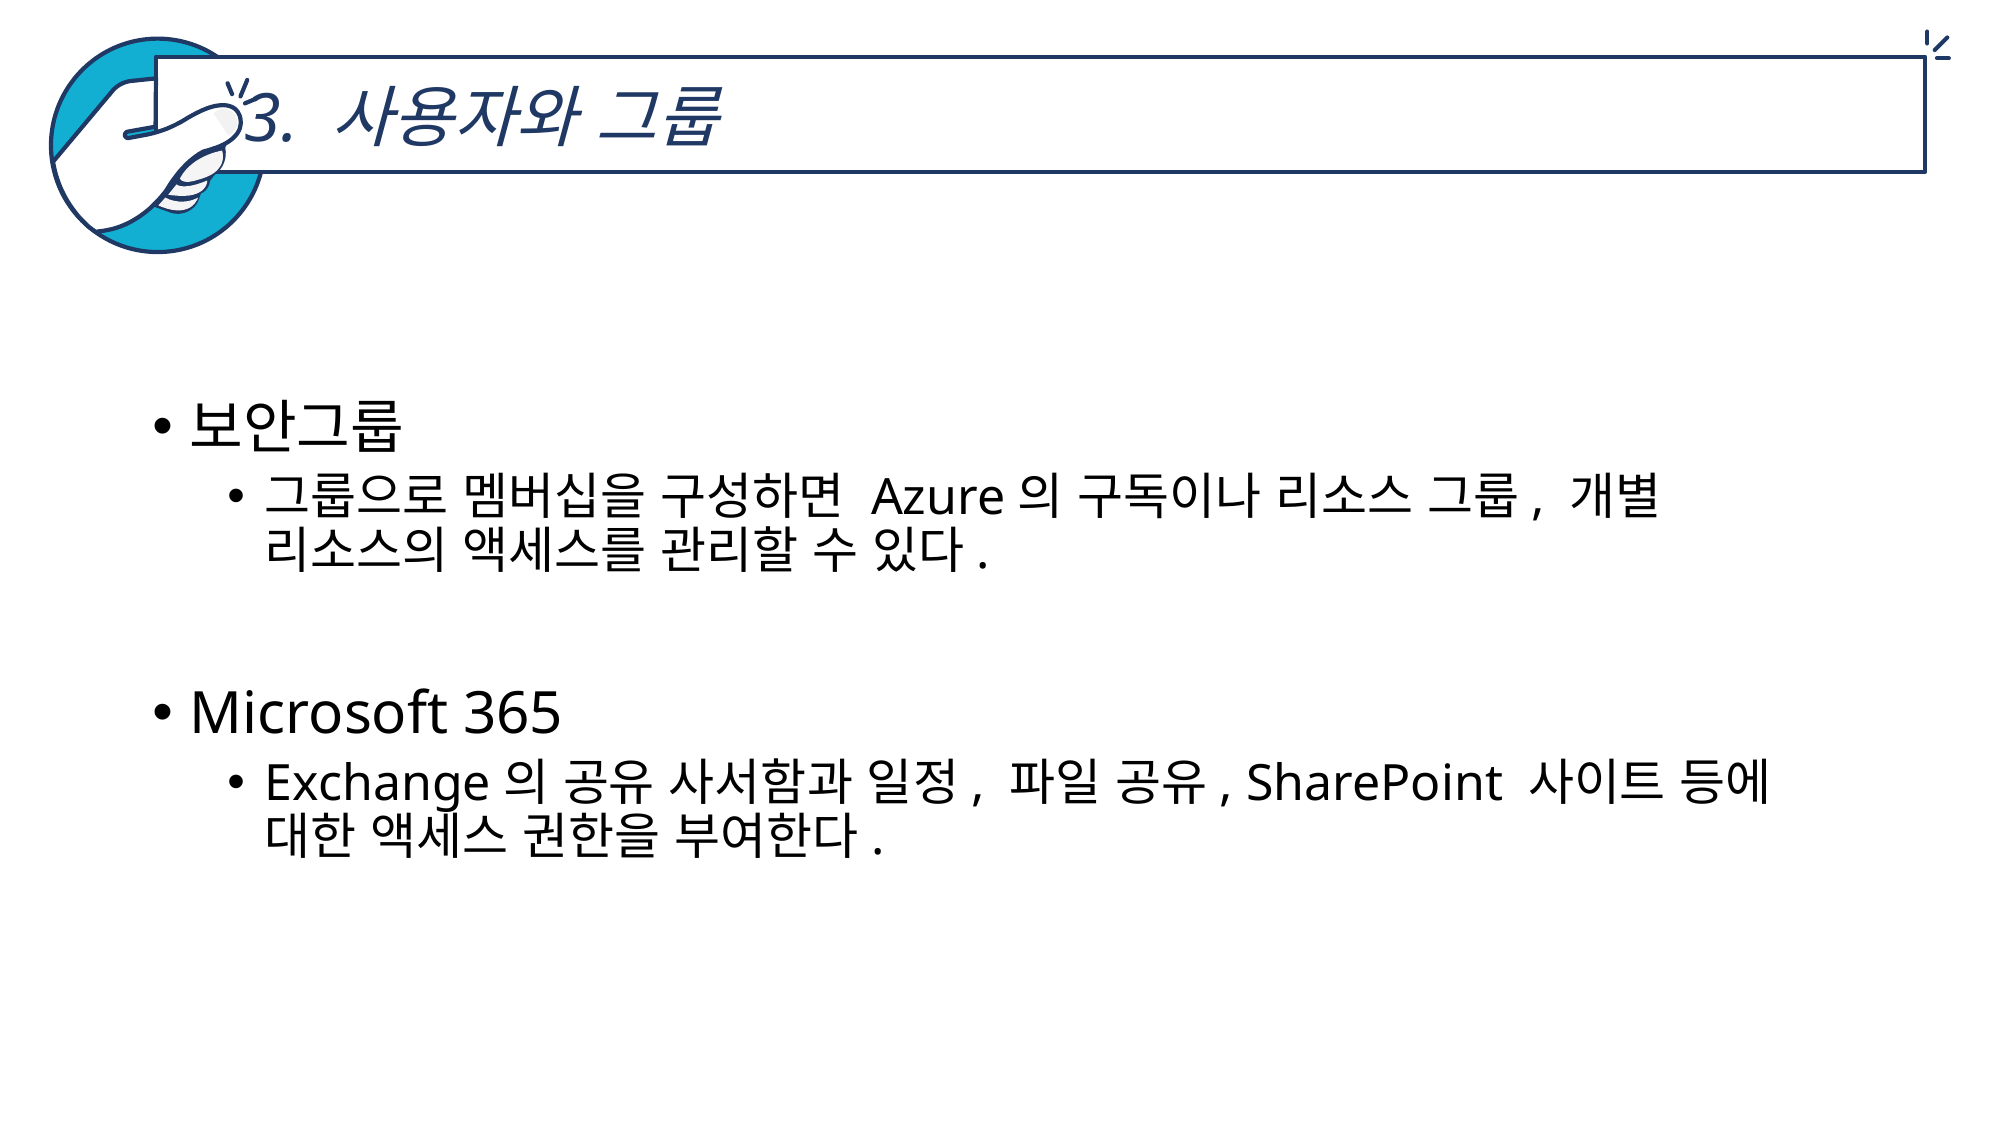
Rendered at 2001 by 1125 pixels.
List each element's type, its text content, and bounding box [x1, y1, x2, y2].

text_box 3. 사용자와 그룹 [156, 56, 1925, 173]
text_box [254, 173, 262, 194]
text_box [114, 244, 201, 254]
list 보안그룹 그룹으로 멤버십을 구성하면 Azure의 구독이나 리소스 그룹, 개별 리소스의 액세스를 관리할 수 있다. Microsoft 365 Exchange의 공유 사서함과 일정, 파일 공유, SharePoint 사이트 등에 대한 액세스 권한을 부여한다. [137, 299, 1863, 1014]
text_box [1927, 31, 1950, 59]
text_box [58, 77, 254, 244]
text_box [74, 37, 218, 77]
text_box [49, 104, 58, 161]
